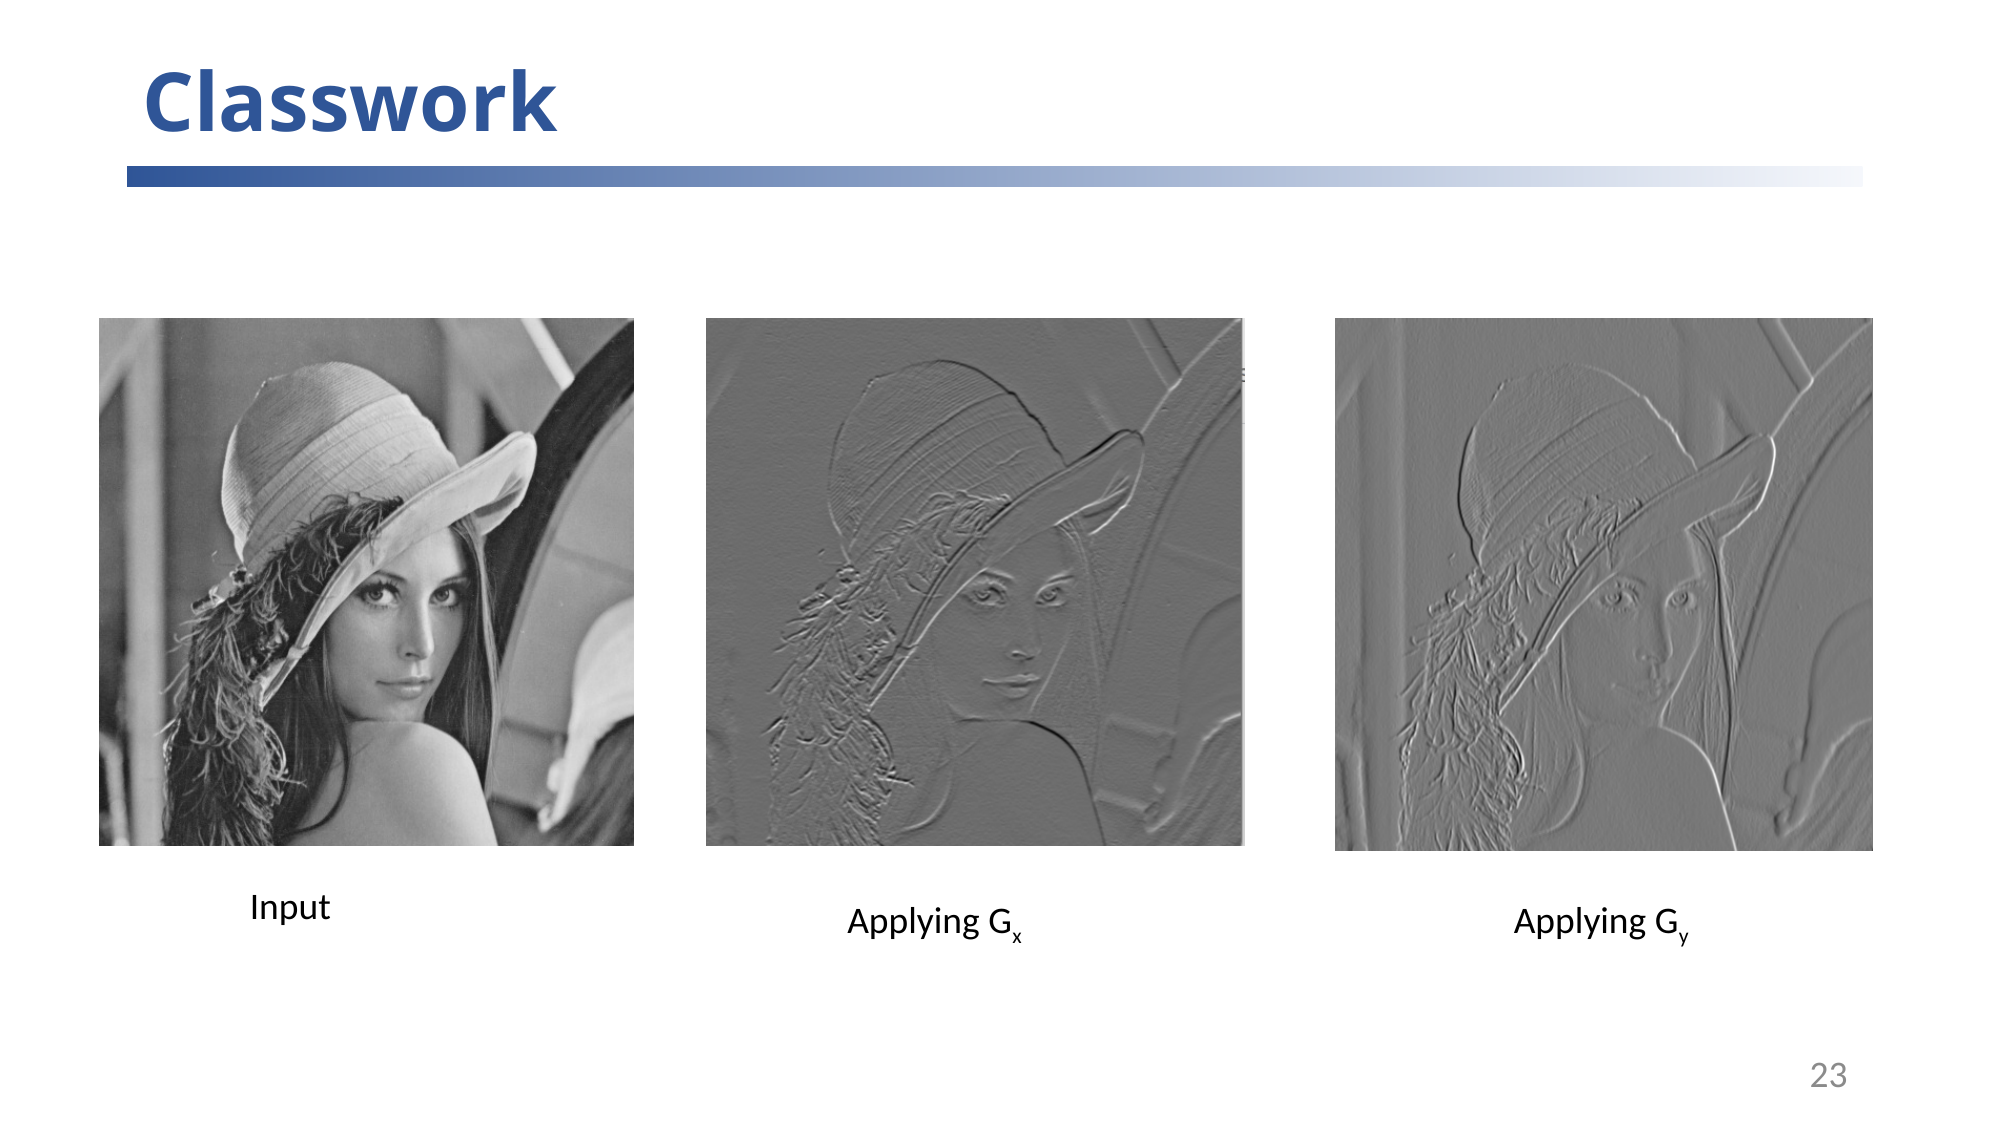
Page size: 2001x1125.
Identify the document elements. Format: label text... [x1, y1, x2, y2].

text_box Applying Gx [832, 889, 1037, 955]
picture [706, 317, 1245, 846]
text_box Input [234, 874, 346, 935]
text_box Applying Gy [1498, 889, 1704, 955]
picture [1335, 317, 1873, 851]
picture [99, 317, 634, 846]
title Classwork [127, 53, 1853, 158]
slide_number 23 [1412, 1042, 1863, 1103]
